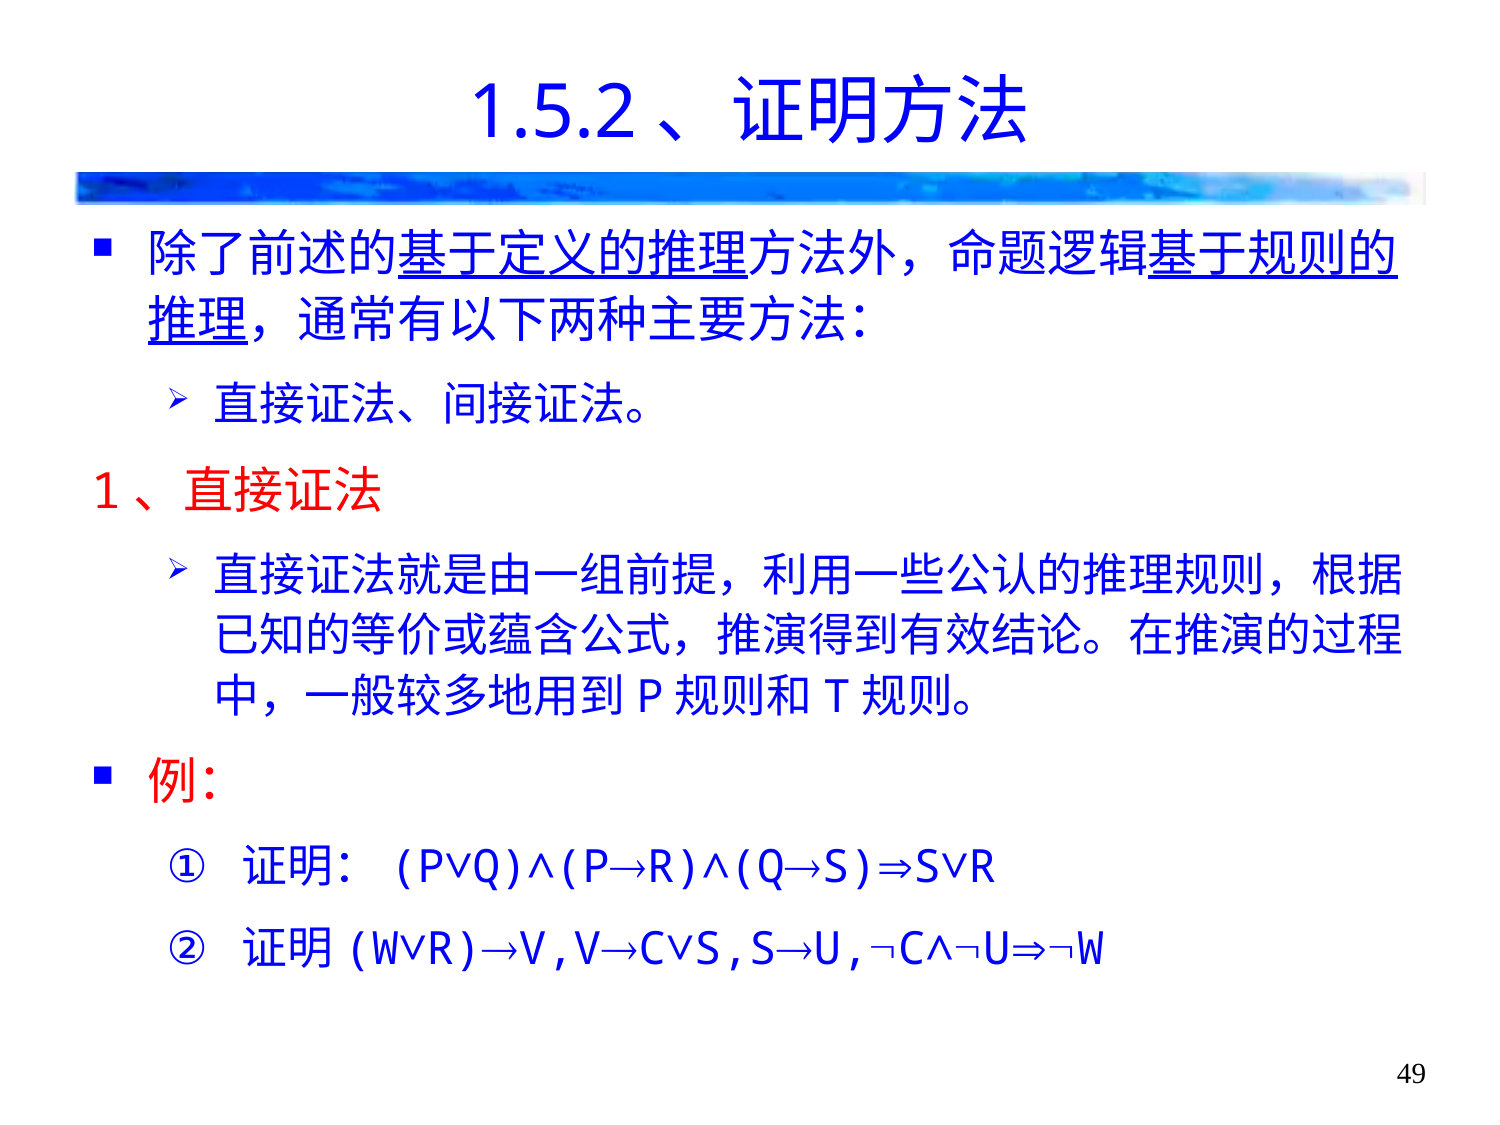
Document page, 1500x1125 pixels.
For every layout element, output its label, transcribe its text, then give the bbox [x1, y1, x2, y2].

title 1.5.2、证明方法 [111, 54, 1388, 162]
list 除了前述的基于定义的推理方法外，命题逻辑基于规则的推理，通常有以下两种主要方法： 直接证法、间接证法。 1、直接证法 直接证法就是由一组前提，利用一些公认的推理规则，根据已知的等价或蕴含公式，推演得到有效结论。在推演的过程中，一般较多地用到P规则和T规则。 例： 证明：(P∨Q)∧(PR)∧(QS)S∨R 证明(W∨R)V,VC∨S,SU,C∧UW [76, 207, 1424, 1012]
picture [74, 172, 1426, 205]
slide_number 49 [1340, 1046, 1483, 1101]
